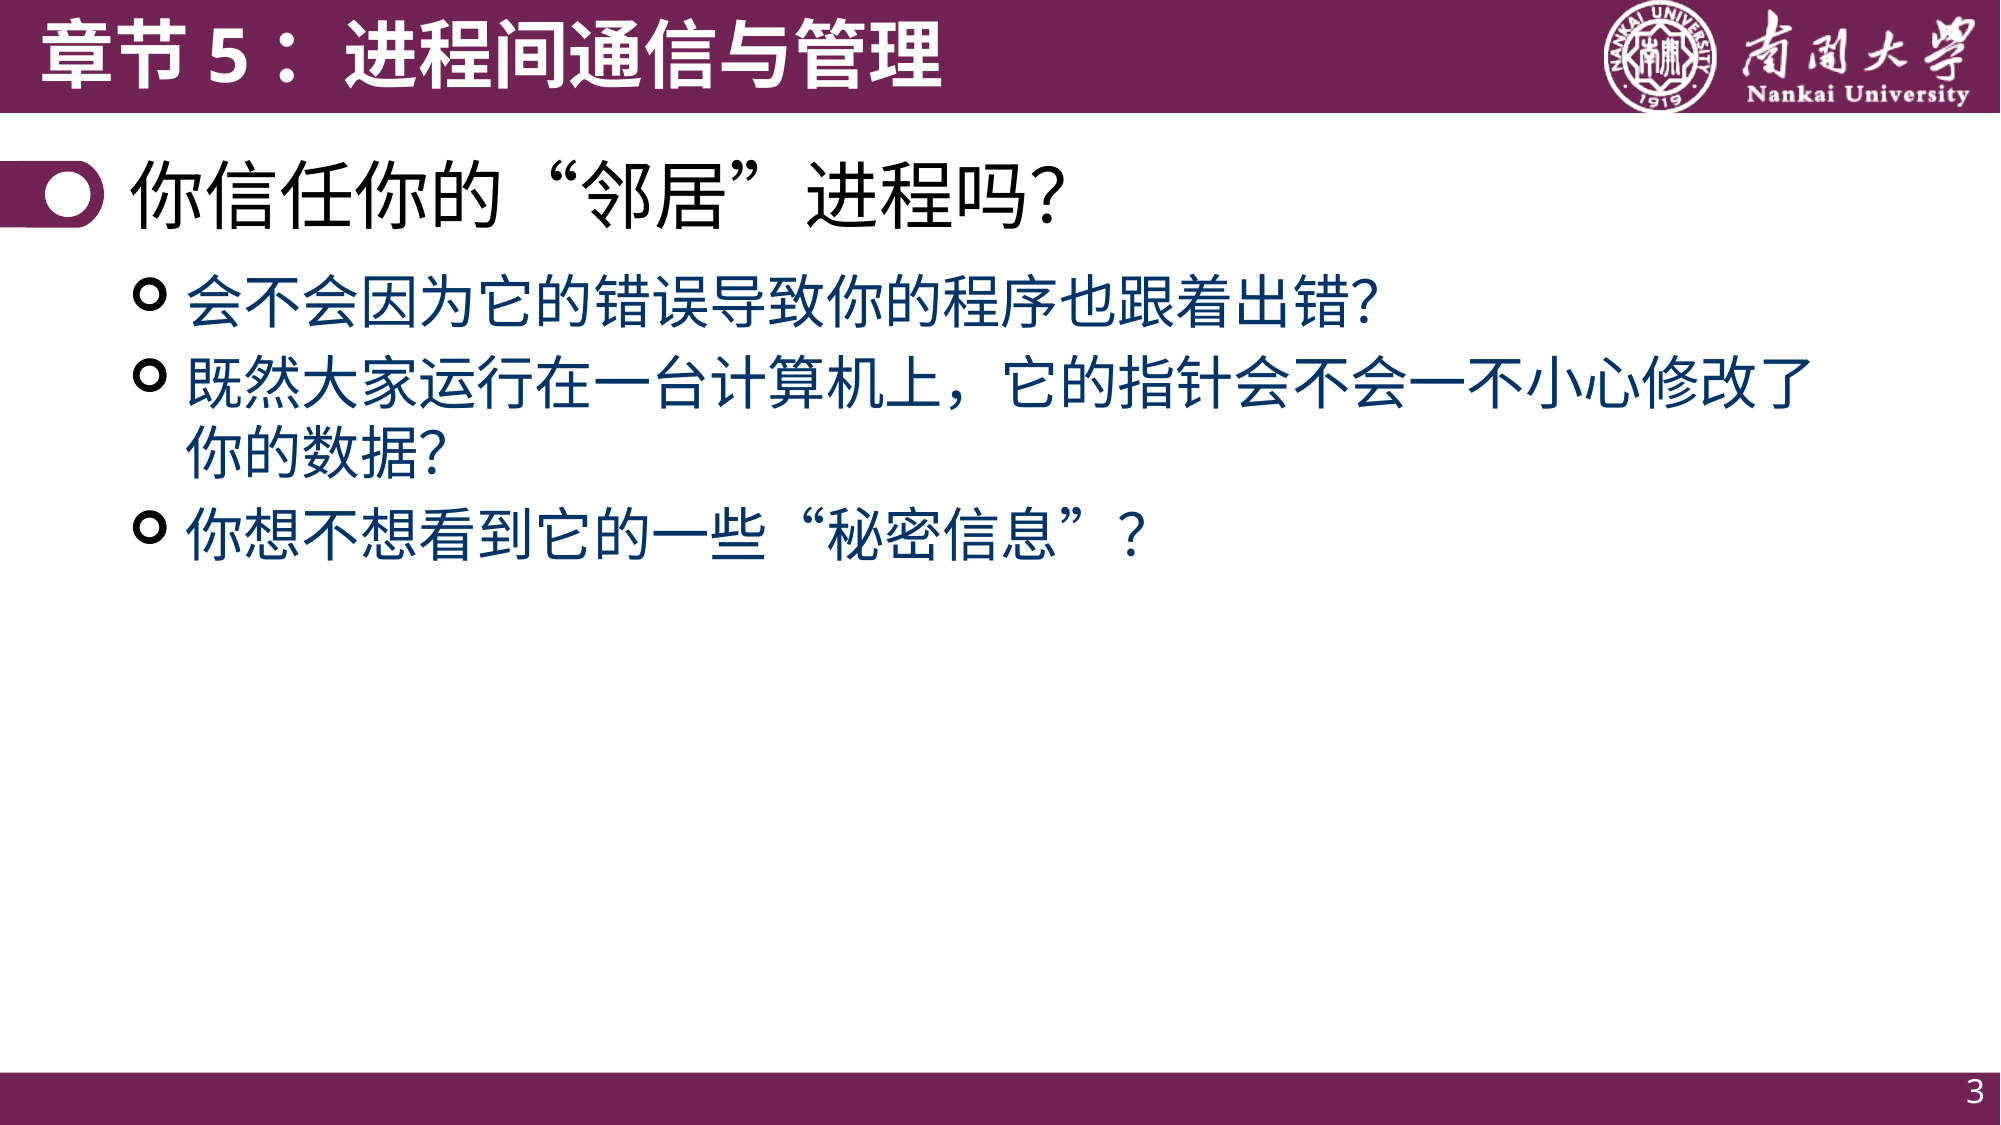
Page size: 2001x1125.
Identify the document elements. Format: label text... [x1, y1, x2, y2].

picture [1603, 0, 2001, 118]
title 你信任你的“邻居”进程吗？ [114, 143, 1886, 255]
slide_number 3 [1533, 1067, 2000, 1118]
list 会不会因为它的错误导致你的程序也跟着出错？ 既然大家运行在一台计算机上，它的指针会不会一不小心修改了你的数据？ 你想不想看到它的一些“秘密信息”？ [114, 257, 1886, 972]
